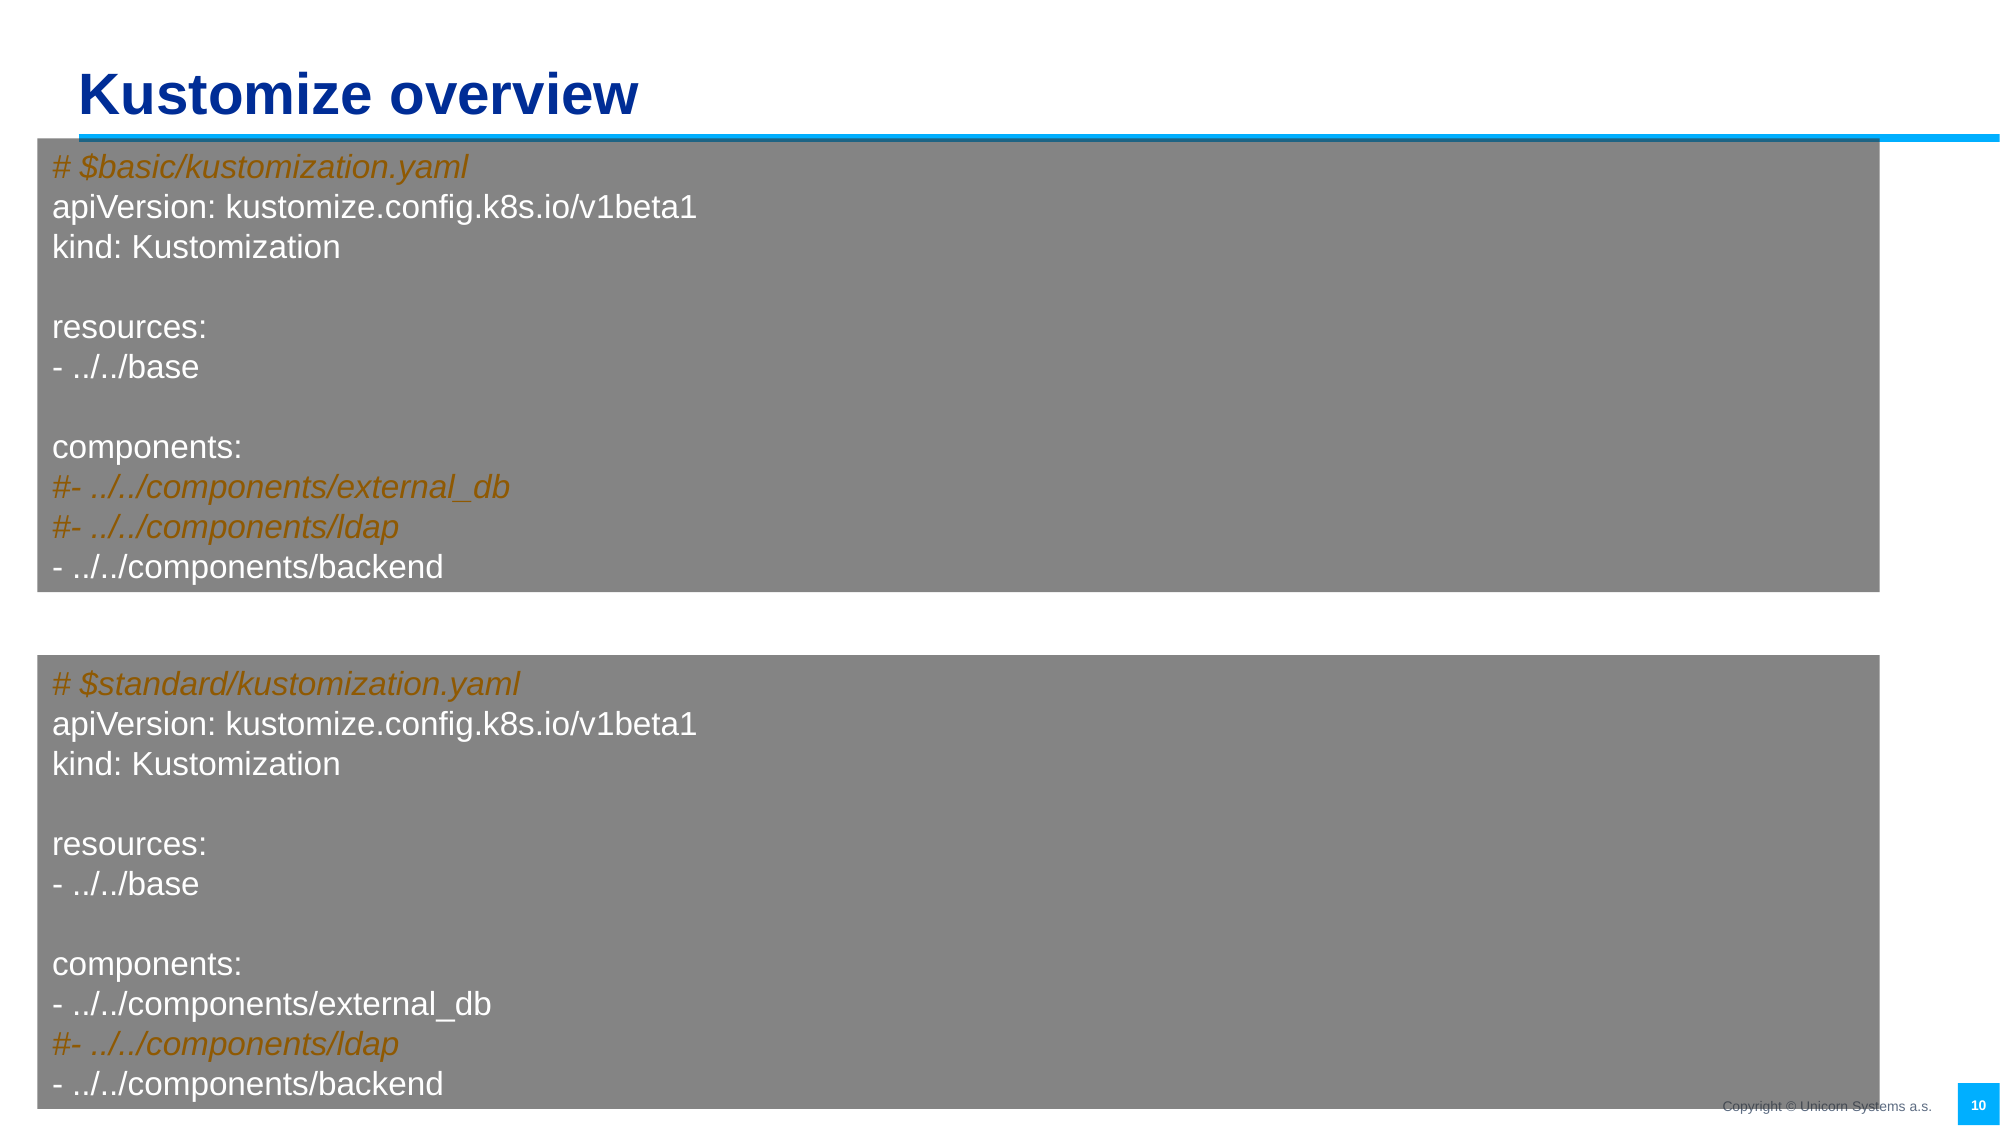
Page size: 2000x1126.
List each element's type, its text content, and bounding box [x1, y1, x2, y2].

slide_number 10 [1945, 1074, 2000, 1126]
footer Copyright © Unicorn Systems a.s. [1273, 1076, 1945, 1126]
title Kustomize overview [78, 0, 1921, 134]
text_box # $basic/kustomization.yaml apiVersion: kustomize.config.k8s.io/v1beta1 kind: Kustomization resources: - ../../base components: #- ../../components/external_db #- ../../components/ldap - ../../components/backend [37, 138, 1880, 593]
text_box # $standard/kustomization.yaml apiVersion: kustomize.config.k8s.io/v1beta1 kind: Kustomization resources: - ../../base components: - ../../components/external_db #- ../../components/ldap - ../../components/backend [37, 655, 1880, 1109]
